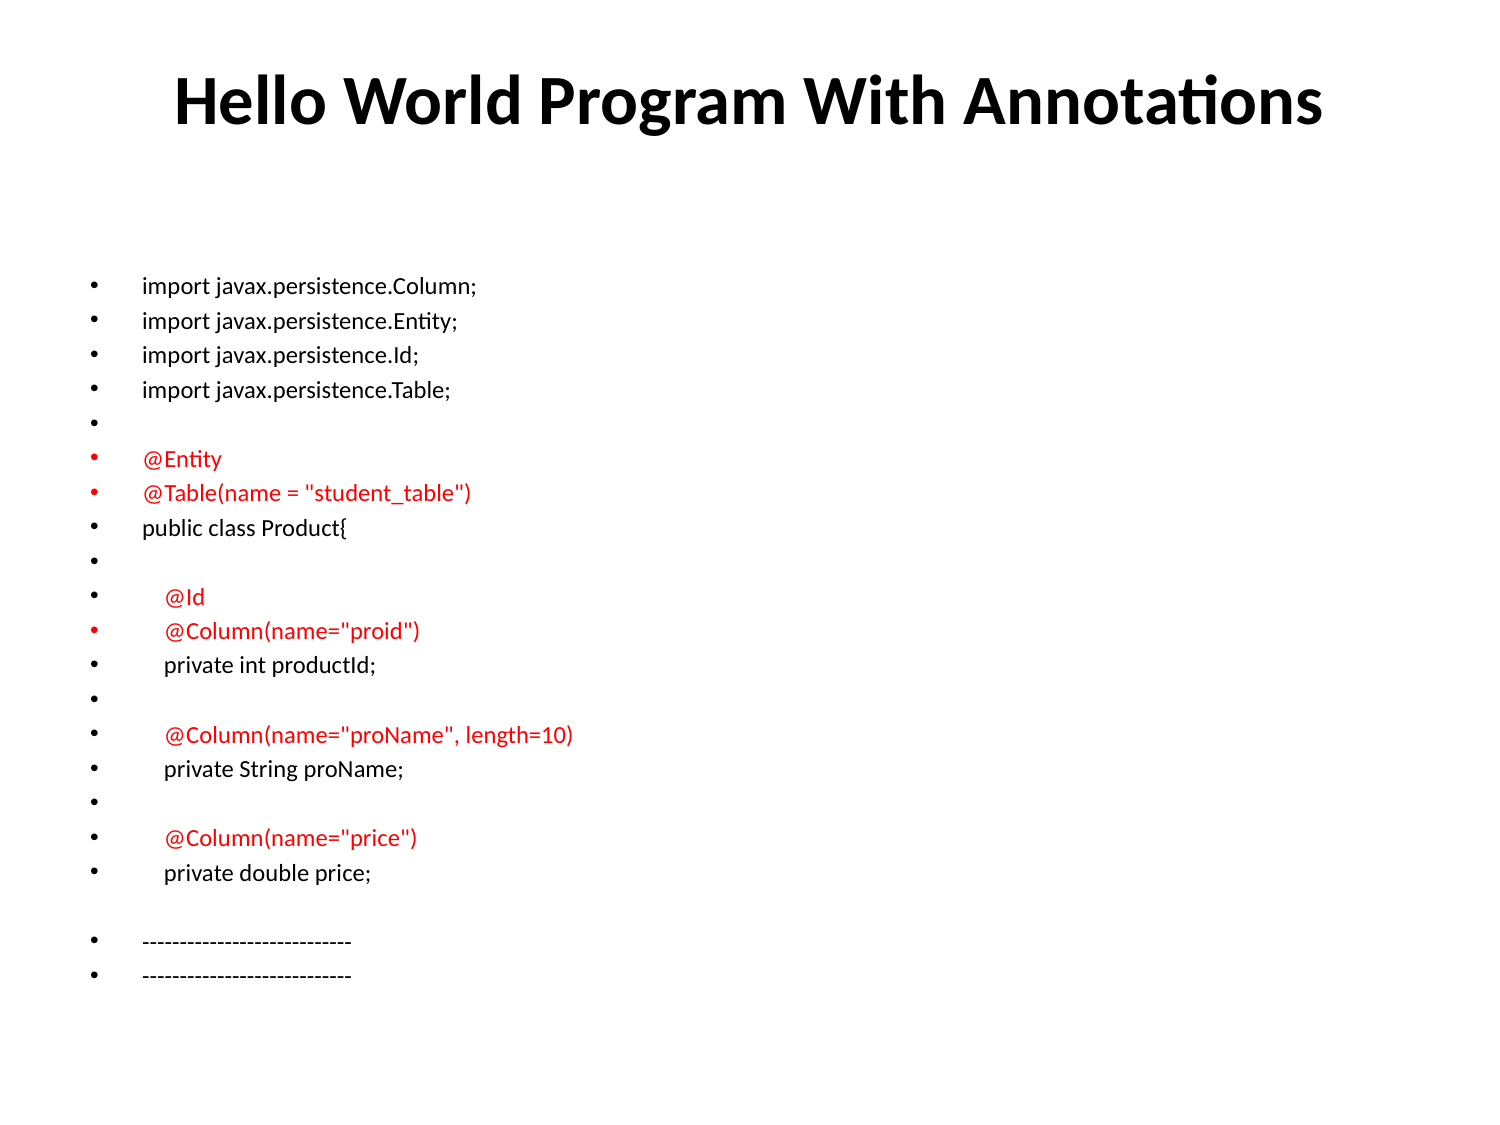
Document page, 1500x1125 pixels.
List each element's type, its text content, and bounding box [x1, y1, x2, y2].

title Hello World Program With Annotations [75, 45, 1425, 233]
list import javax.persistence.Column; import javax.persistence.Entity; import javax.persistence.Id; import javax.persistence.Table; @Entity @Table(name = "student_table") public class Product{ @Id @Column(name="proid") private int productId; @Column(name="proName", length=10) private String proName; @Column(name="price") private double price; ---------------------------- ---------------------------- [75, 262, 1425, 1005]
